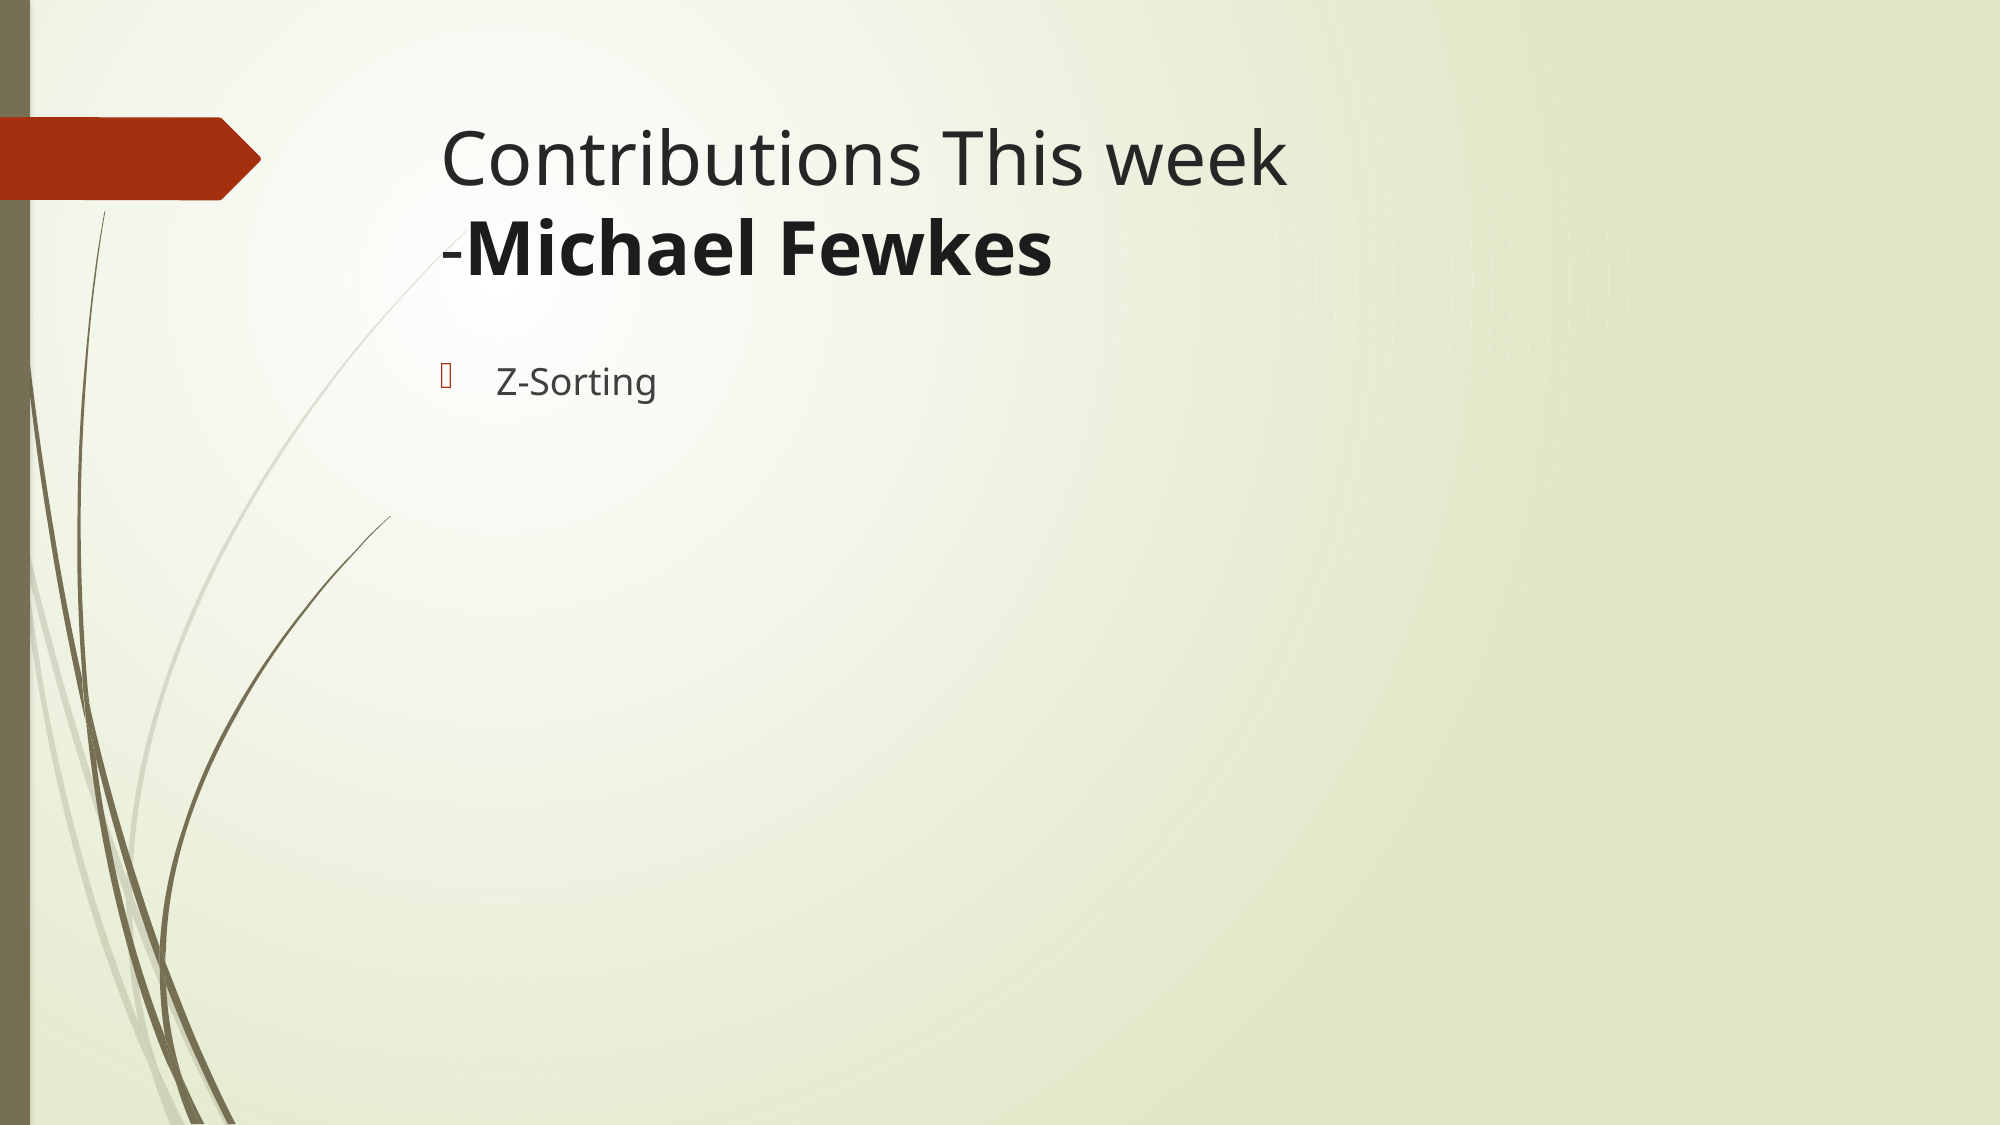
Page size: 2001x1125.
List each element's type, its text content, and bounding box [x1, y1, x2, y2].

title Contributions This week -Michael Fewkes [425, 102, 1888, 313]
list Z-Sorting [424, 350, 1888, 970]
